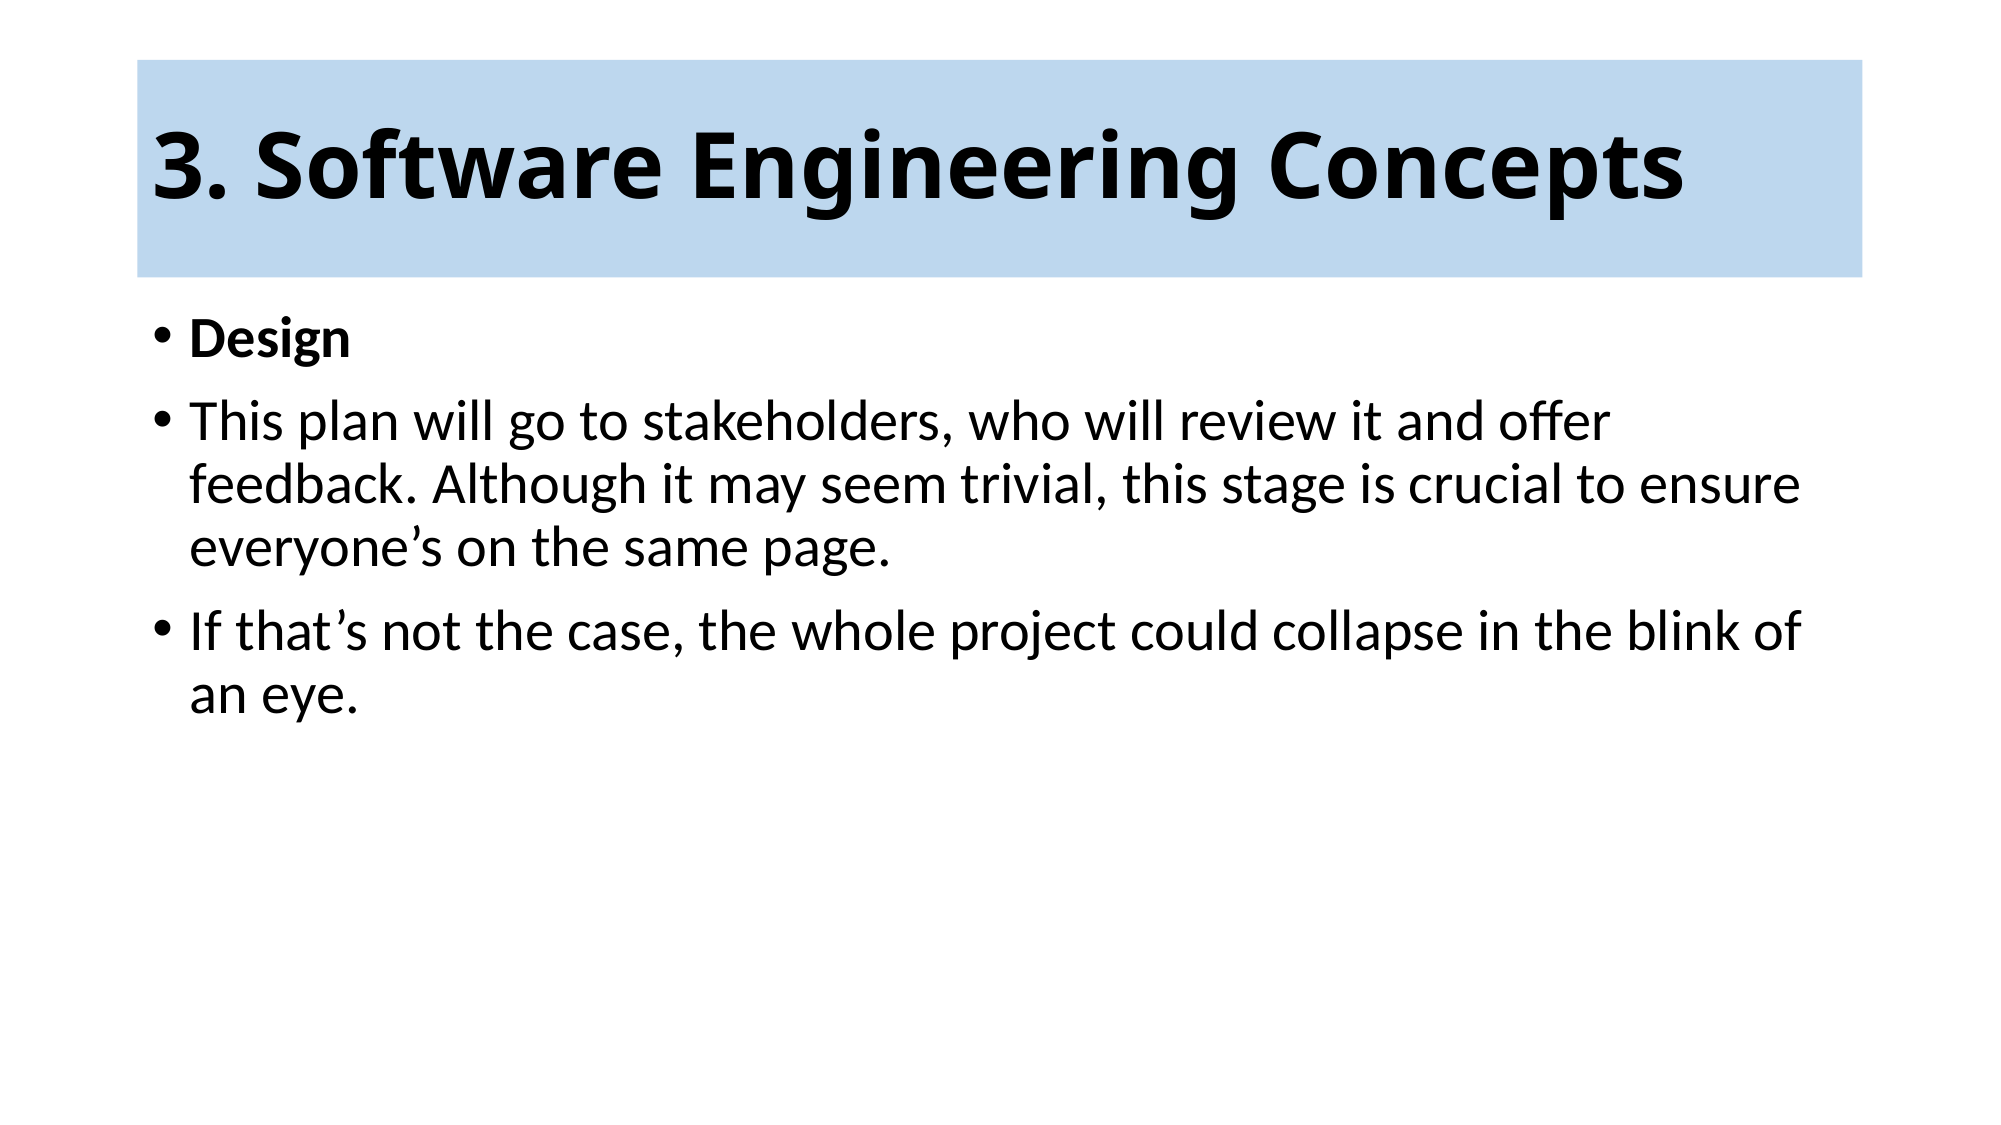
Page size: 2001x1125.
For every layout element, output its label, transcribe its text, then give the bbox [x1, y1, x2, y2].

title 3. Software Engineering Concepts [137, 59, 1863, 278]
list Design This plan will go to stakeholders, who will review it and offer feedback. Although it may seem trivial, this stage is crucial to ensure everyone’s on the same page. If that’s not the case, the whole project could collapse in the blink of an eye. [137, 299, 1863, 1014]
